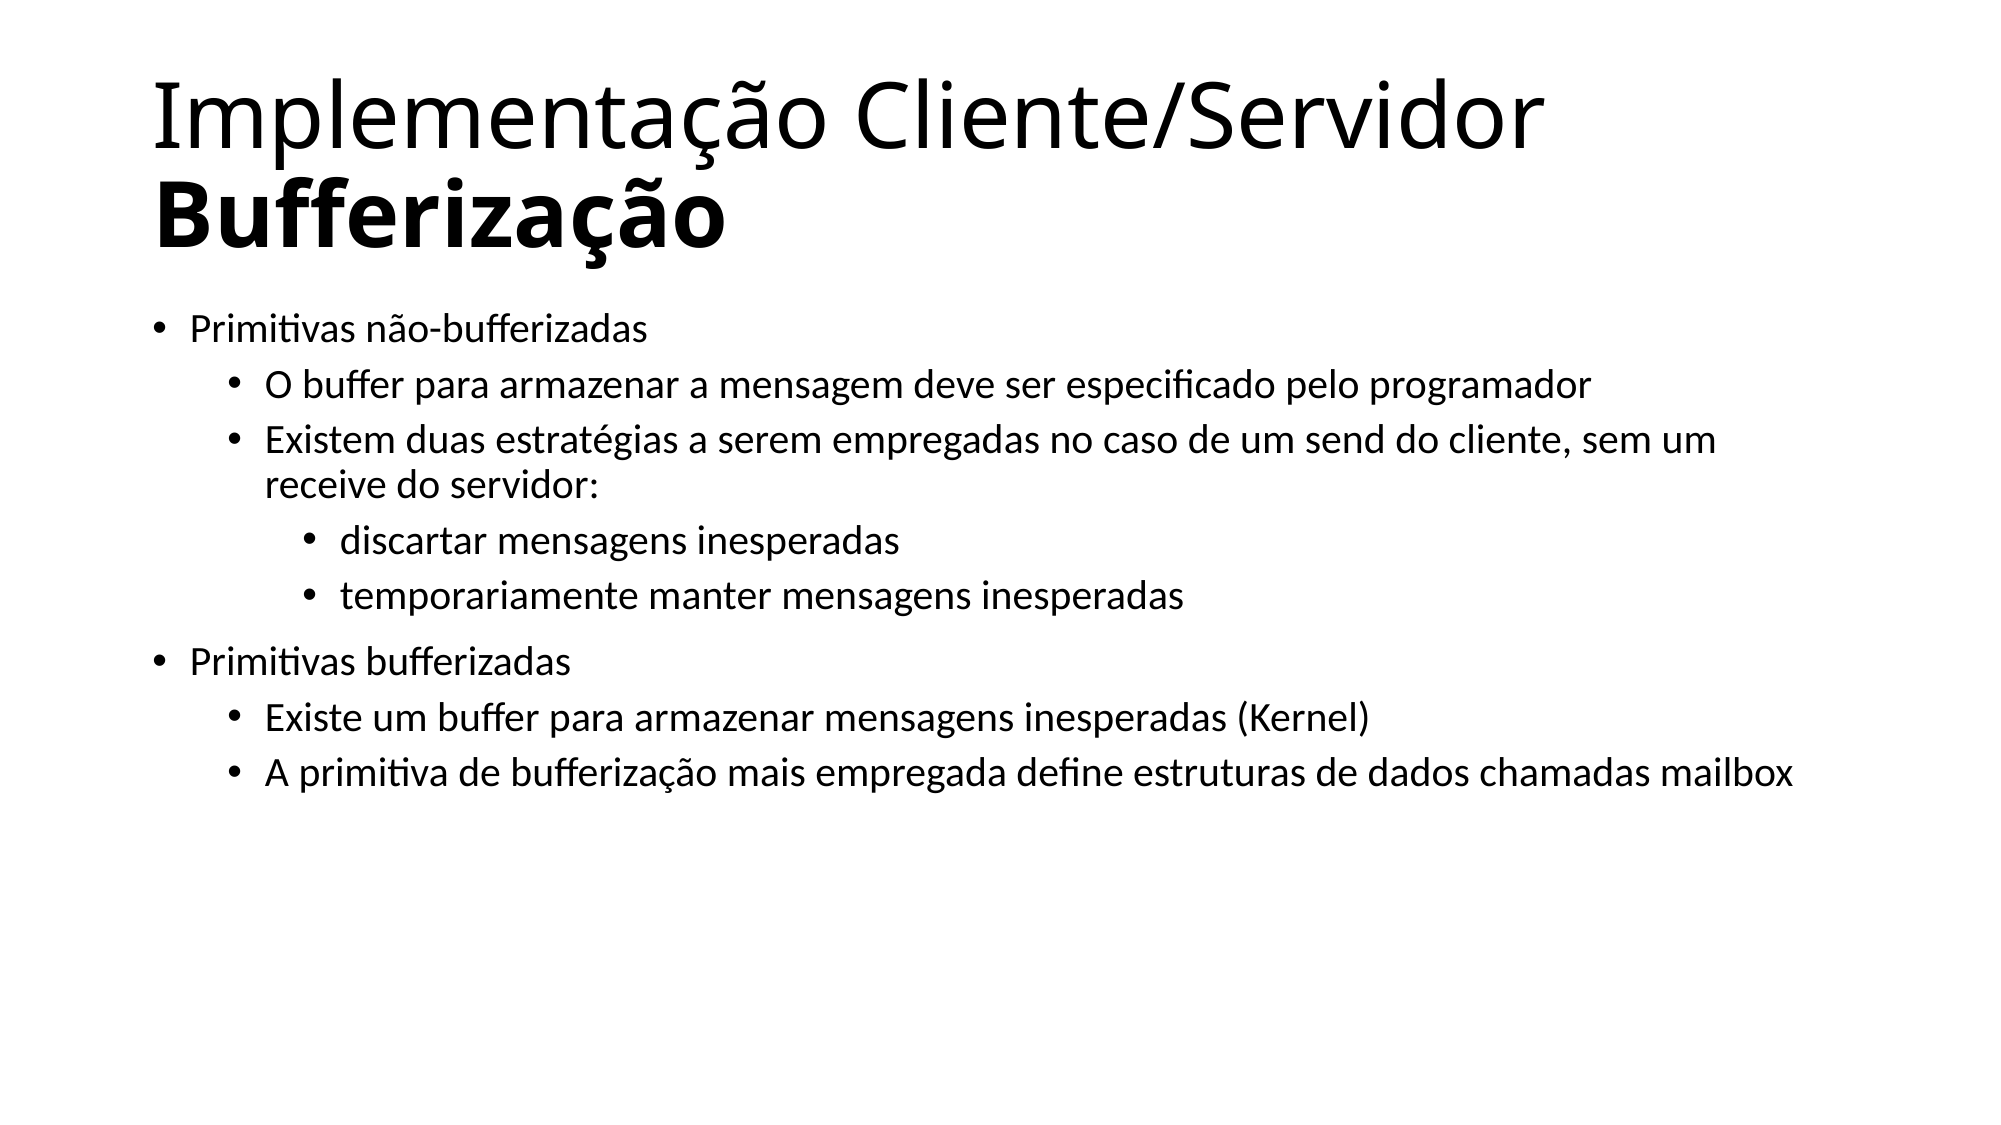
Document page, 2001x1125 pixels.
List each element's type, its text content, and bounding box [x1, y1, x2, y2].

title Implementação Cliente/Servidor Bufferização [137, 59, 1863, 278]
list Primitivas não-bufferizadas O buffer para armazenar a mensagem deve ser especificado pelo programador Existem duas estratégias a serem empregadas no caso de um send do cliente, sem um receive do servidor: discartar mensagens inesperadas temporariamente manter mensagens inesperadas Primitivas bufferizadas Existe um buffer para armazenar mensagens inesperadas (Kernel) A primitiva de bufferização mais empregada define estruturas de dados chamadas mailbox [137, 299, 1863, 1014]
